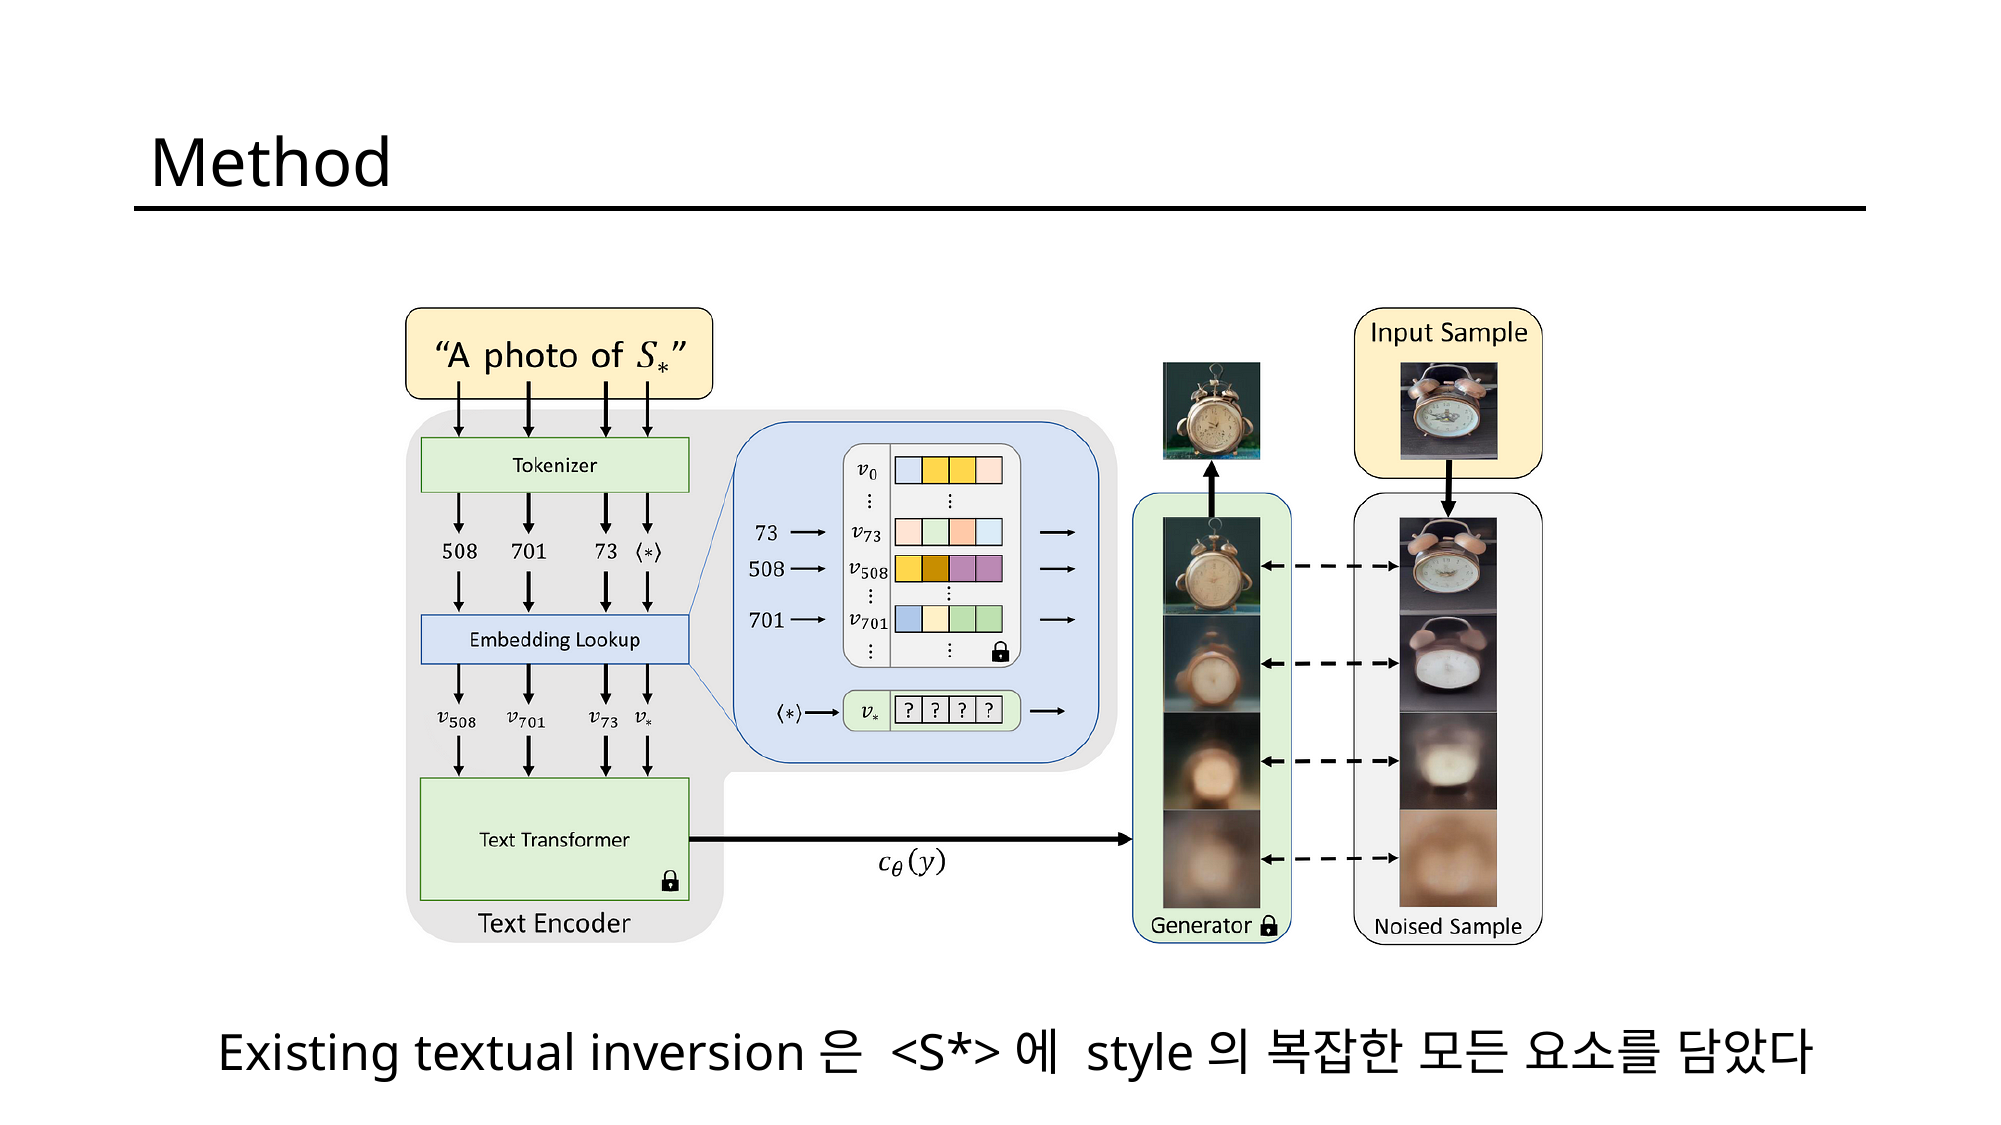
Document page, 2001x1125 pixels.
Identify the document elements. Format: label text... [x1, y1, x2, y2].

text_box Method [134, 64, 1683, 208]
text_box Existing textual inversion은 <S*>에 style의 복잡한 모든 요소를 담았다 [202, 982, 1935, 1088]
picture [334, 253, 1631, 972]
